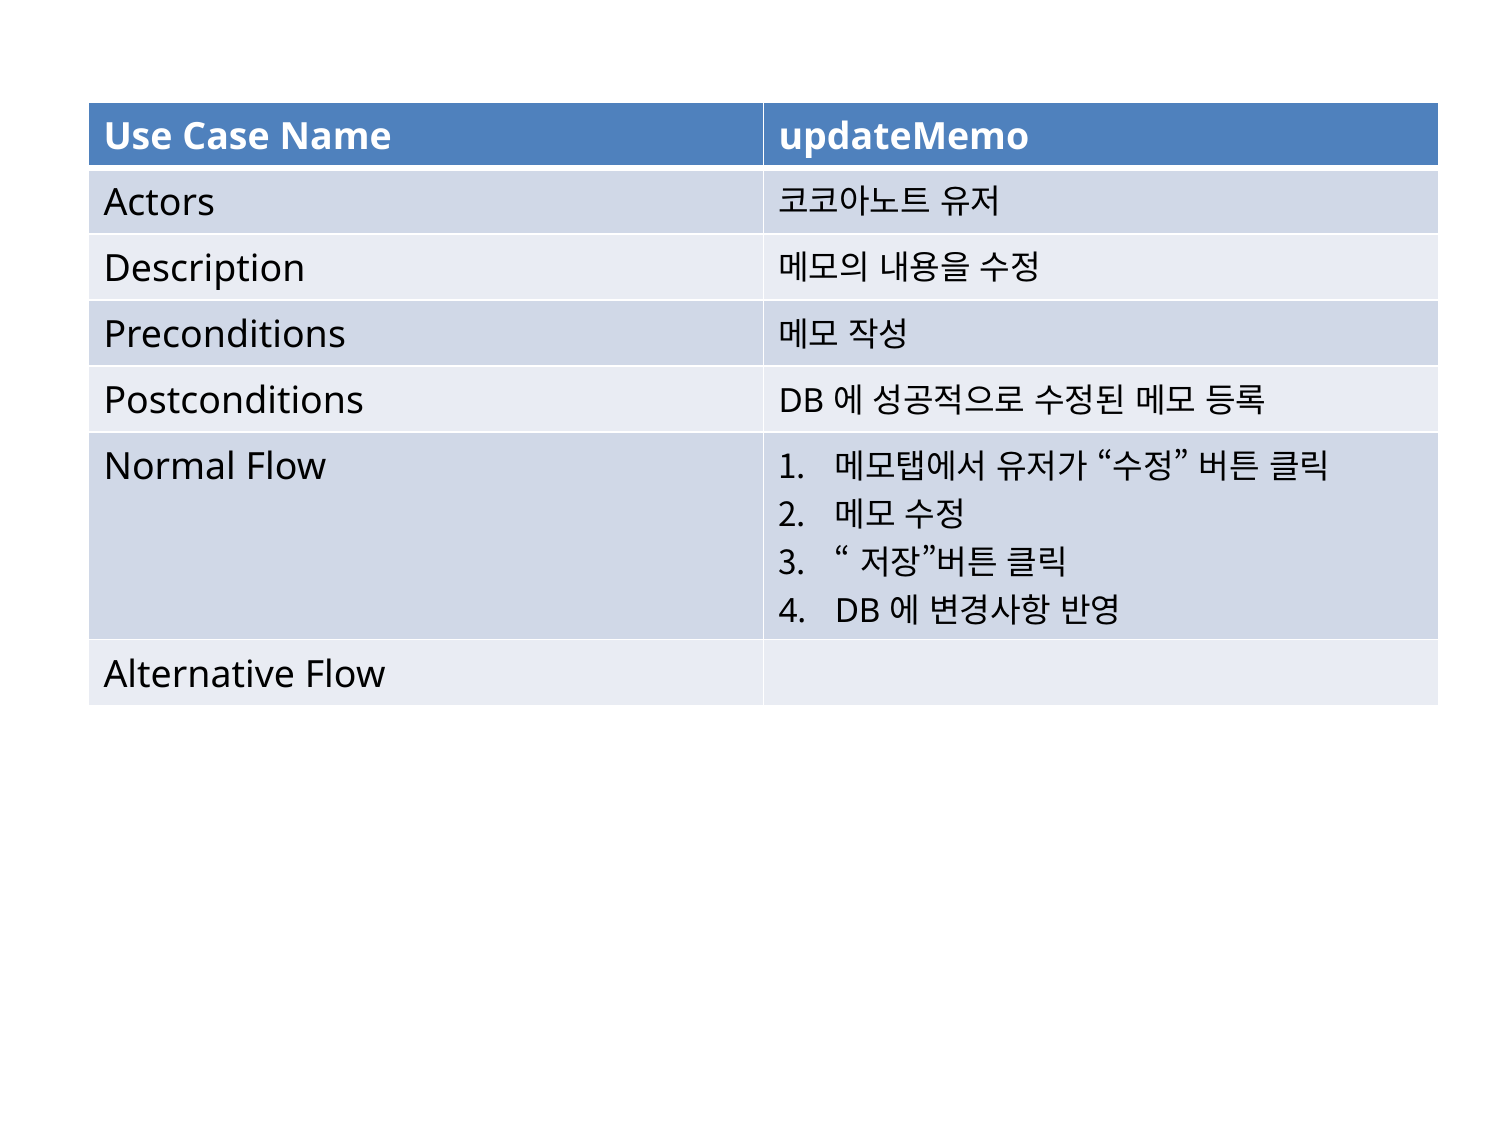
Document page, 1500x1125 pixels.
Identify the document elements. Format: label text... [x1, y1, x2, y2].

table_cell Alternative Flow [89, 640, 763, 705]
table_header Use Case Name [89, 103, 763, 165]
table_cell DB에 성공적으로 수정된 메모 등록 [764, 367, 1438, 431]
table_cell Description [89, 235, 763, 299]
table_cell Postconditions [89, 367, 763, 431]
table_cell 메모탭에서 유저가 “수정” 버튼 클릭 메모 수정 “저장”버튼 클릭 DB에 변경사항 반영 [764, 433, 1438, 639]
table_cell 코코아노트 유저 [764, 171, 1438, 233]
table_cell 메모 작성 [764, 301, 1438, 365]
table_cell Normal Flow [89, 433, 763, 639]
table_cell Preconditions [89, 301, 763, 365]
table_header updateMemo [764, 103, 1438, 165]
table_cell 메모의 내용을 수정 [764, 235, 1438, 299]
table_cell [764, 640, 1438, 705]
table_cell Actors [89, 171, 763, 233]
